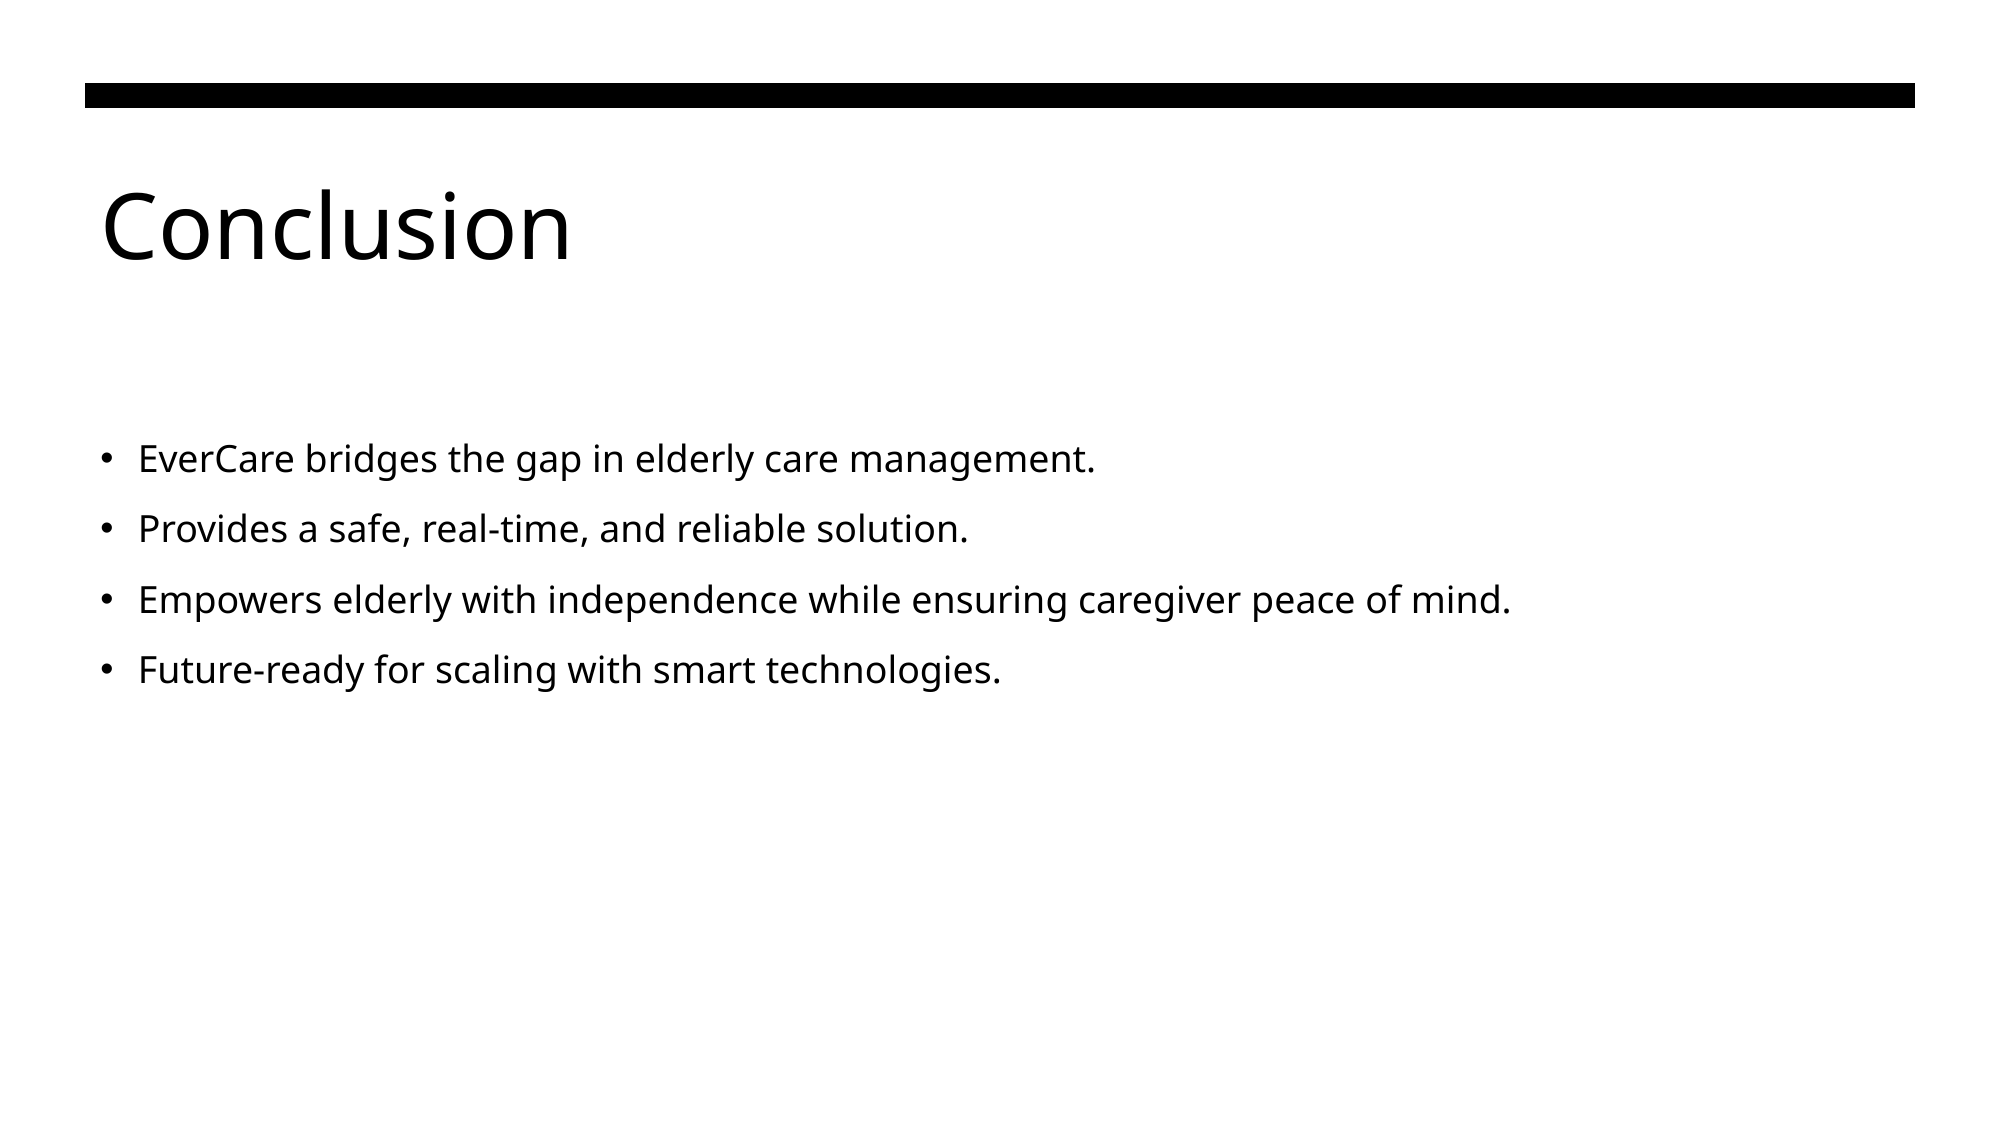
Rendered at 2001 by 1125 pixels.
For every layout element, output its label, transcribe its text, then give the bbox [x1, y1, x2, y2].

title Conclusion [85, 160, 1916, 401]
list EverCare bridges the gap in elderly care management. Provides a safe, real-time, and reliable solution. Empowers elderly with independence while ensuring caregiver peace of mind. Future-ready for scaling with smart technologies. [85, 423, 1916, 1041]
